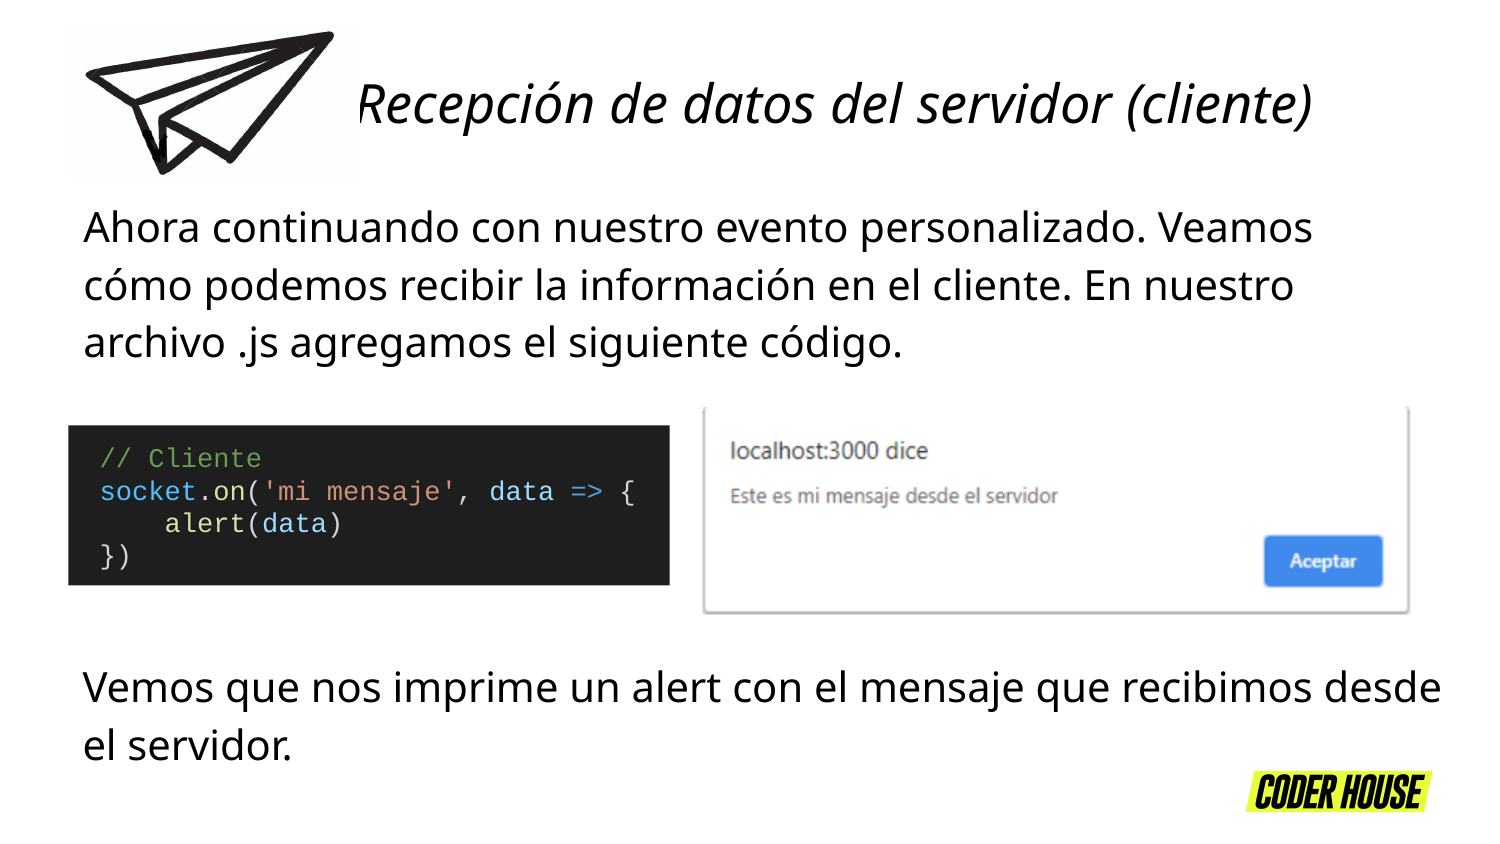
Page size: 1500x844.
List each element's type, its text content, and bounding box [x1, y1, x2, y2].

picture [67, 23, 360, 179]
picture [677, 373, 1437, 635]
text_box // Cliente socket.on('mi mensaje', data => { alert(data) }) [68, 425, 670, 586]
text_box Recepción de datos del servidor (cliente) [366, 54, 1330, 149]
text_box Ahora continuando con nuestro evento personalizado. Veamos cómo podemos recibir la información en el cliente. En nuestro archivo .js agregamos el siguiente código. [68, 178, 1432, 374]
picture [1241, 764, 1437, 819]
text_box Vemos que nos imprime un alert con el mensaje que recibimos desde el servidor. [67, 638, 1473, 760]
